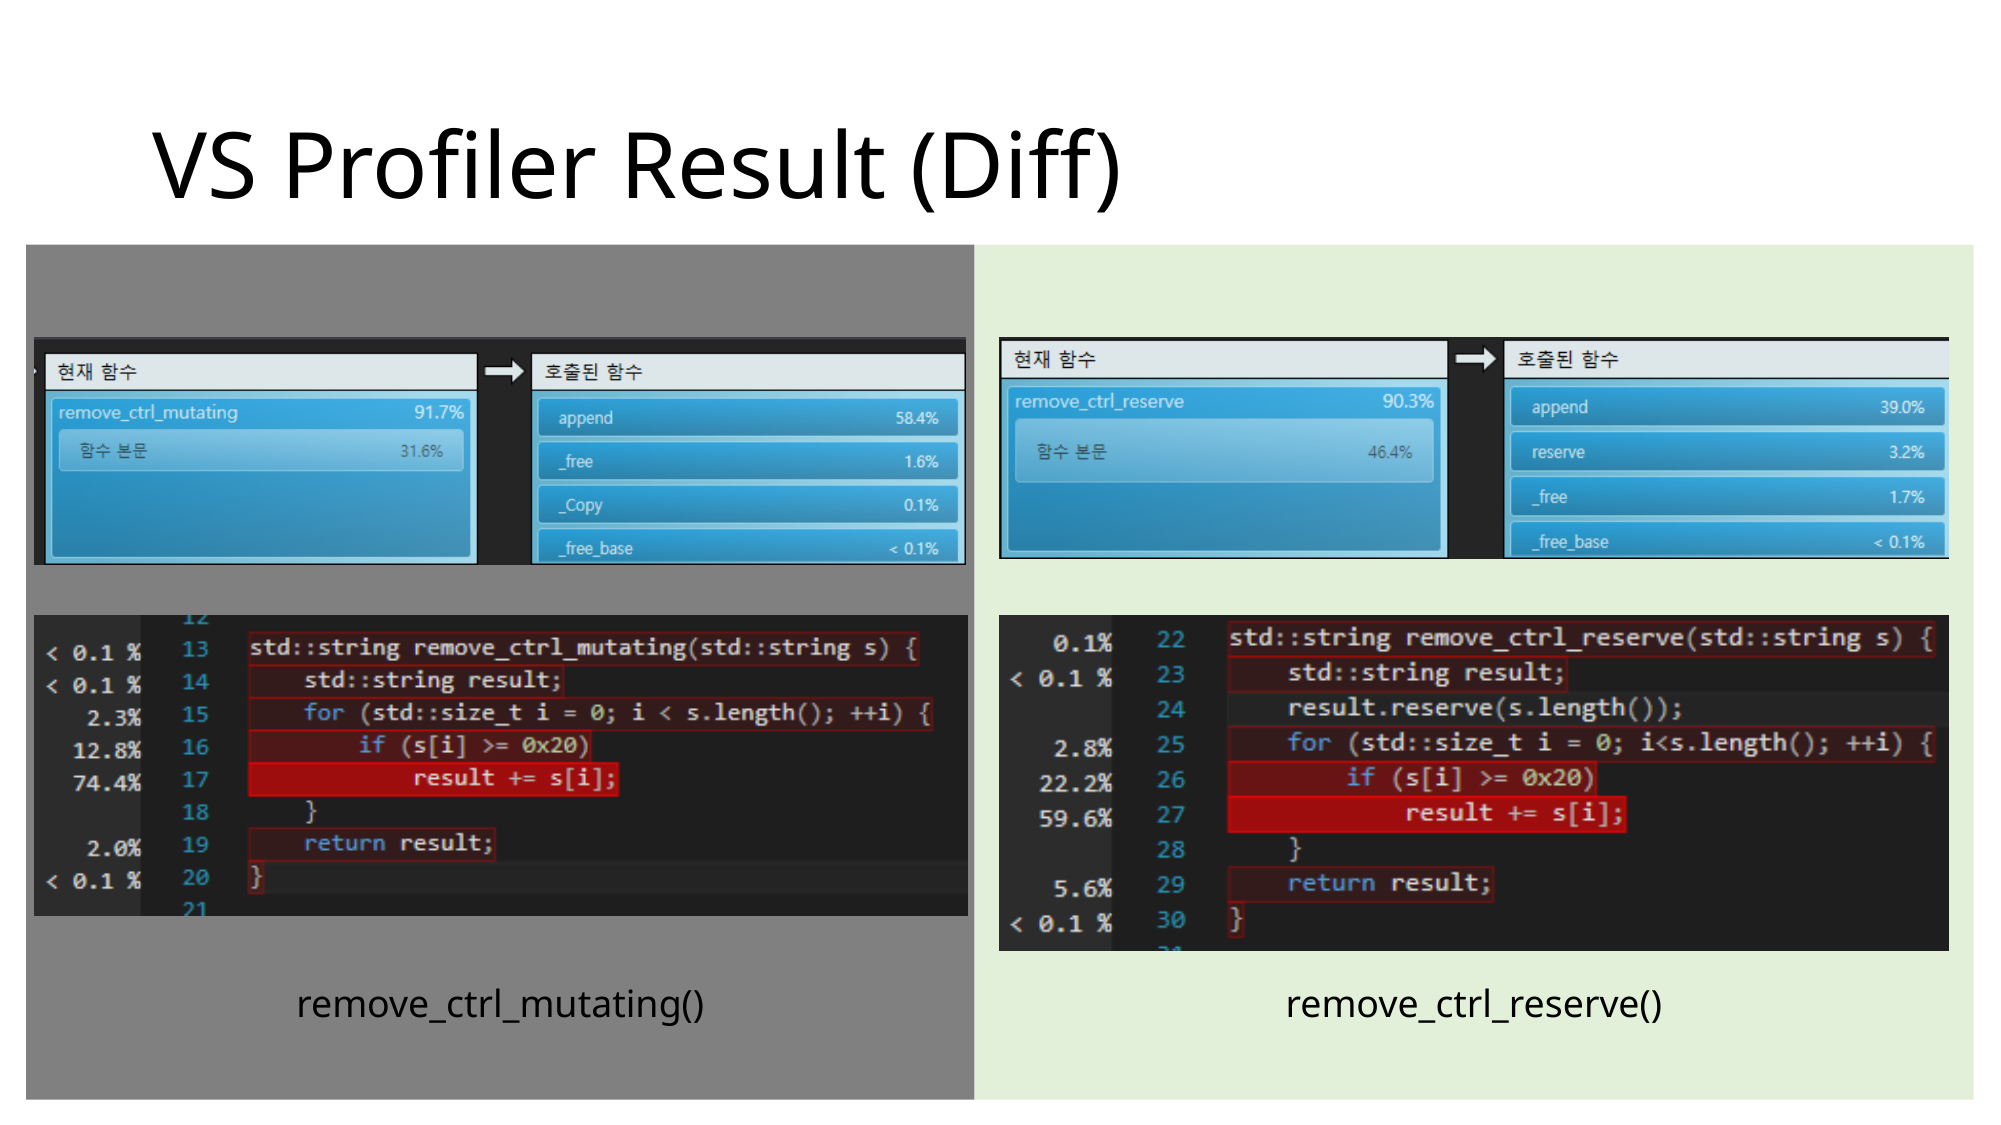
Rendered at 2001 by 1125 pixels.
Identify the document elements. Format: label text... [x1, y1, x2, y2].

title VS Profiler Result (Diff) [137, 59, 1863, 278]
picture [34, 615, 968, 916]
text_box remove_ctrl_mutating() [281, 972, 720, 1032]
text_box remove_ctrl_reserve() [1270, 972, 1678, 1032]
picture [999, 615, 1950, 951]
text_box [976, 244, 1975, 1101]
picture [34, 337, 966, 565]
picture [999, 337, 1950, 559]
text_box [25, 244, 976, 1101]
